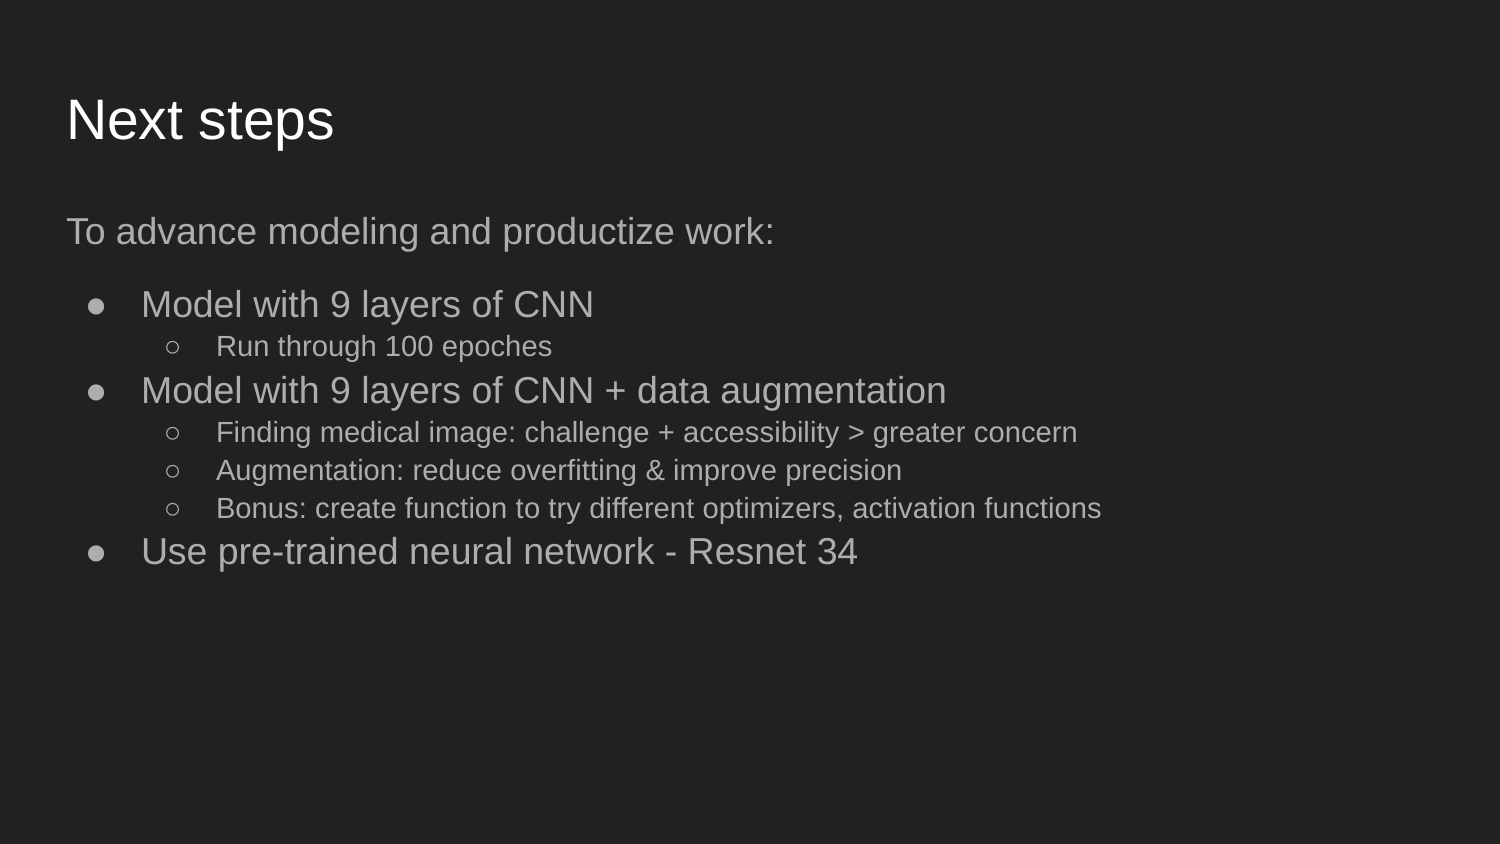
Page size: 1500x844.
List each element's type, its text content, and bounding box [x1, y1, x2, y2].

list To advance modeling and productize work: Model with 9 layers of CNN Run through 100 epoches Model with 9 layers of CNN + data augmentation Finding medical image: challenge + accessibility > greater concern Augmentation: reduce overfitting & improve precision Bonus: create function to try different optimizers, activation functions Use pre-trained neural network - Resnet 34 [51, 189, 1449, 750]
title Next steps [51, 72, 1449, 167]
